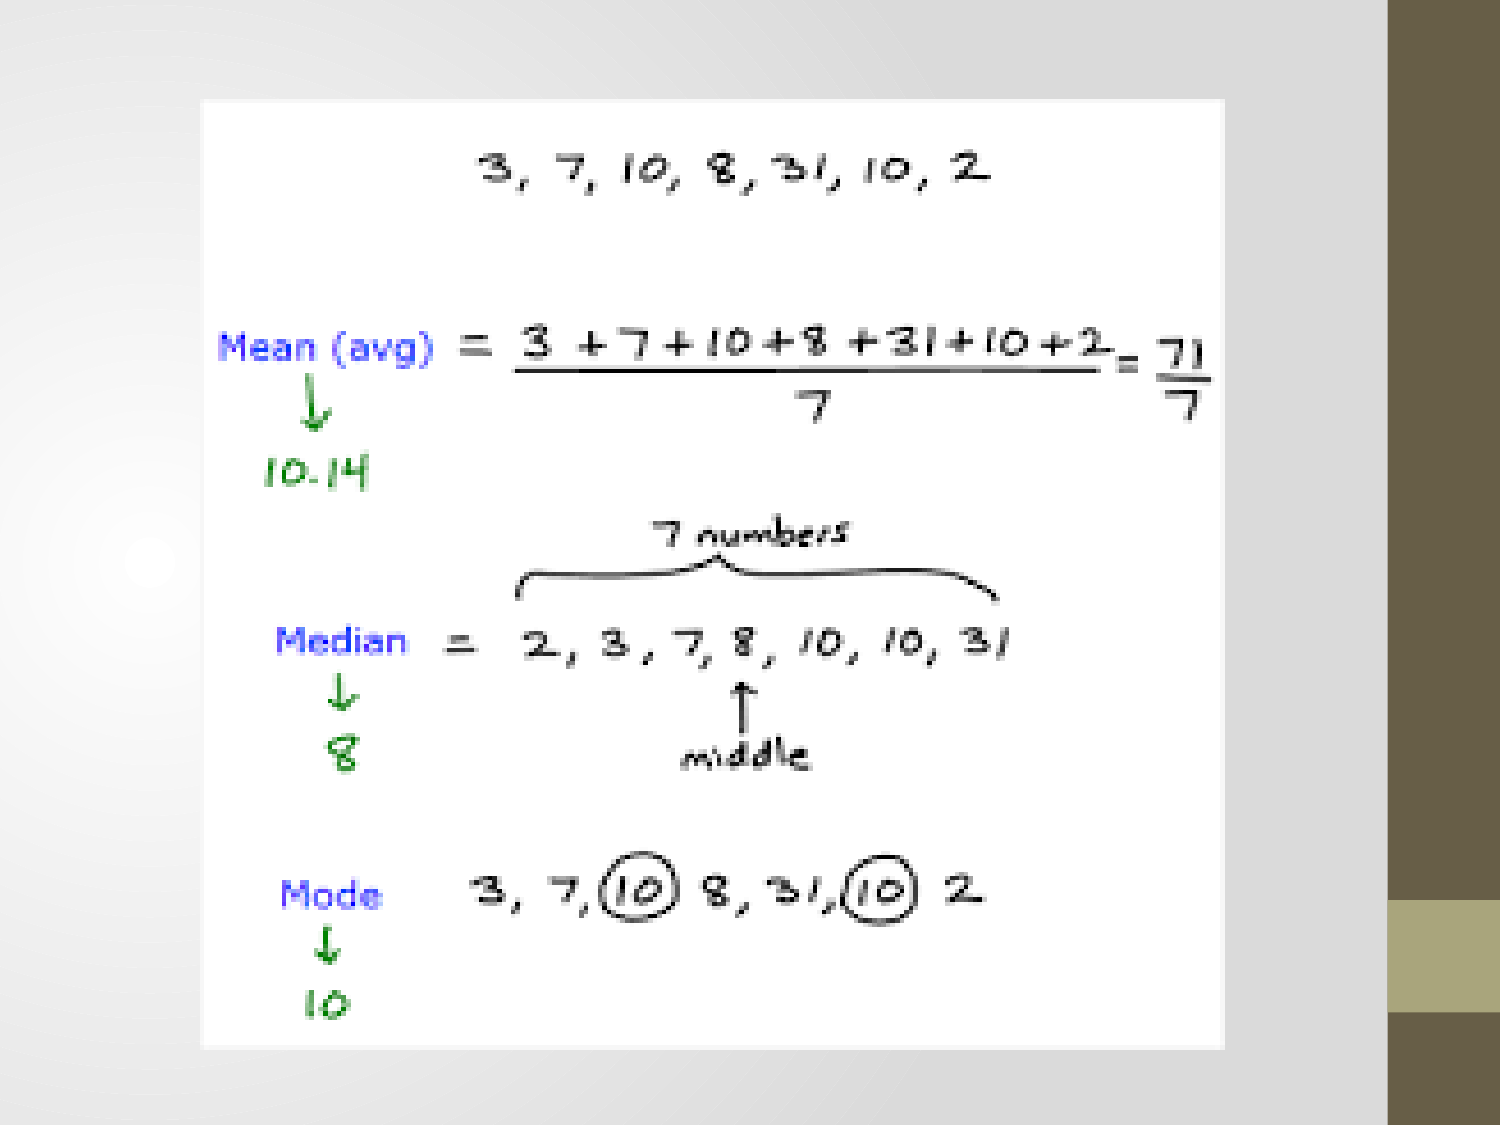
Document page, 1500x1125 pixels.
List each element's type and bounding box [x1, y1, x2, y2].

picture [199, 99, 1226, 1051]
